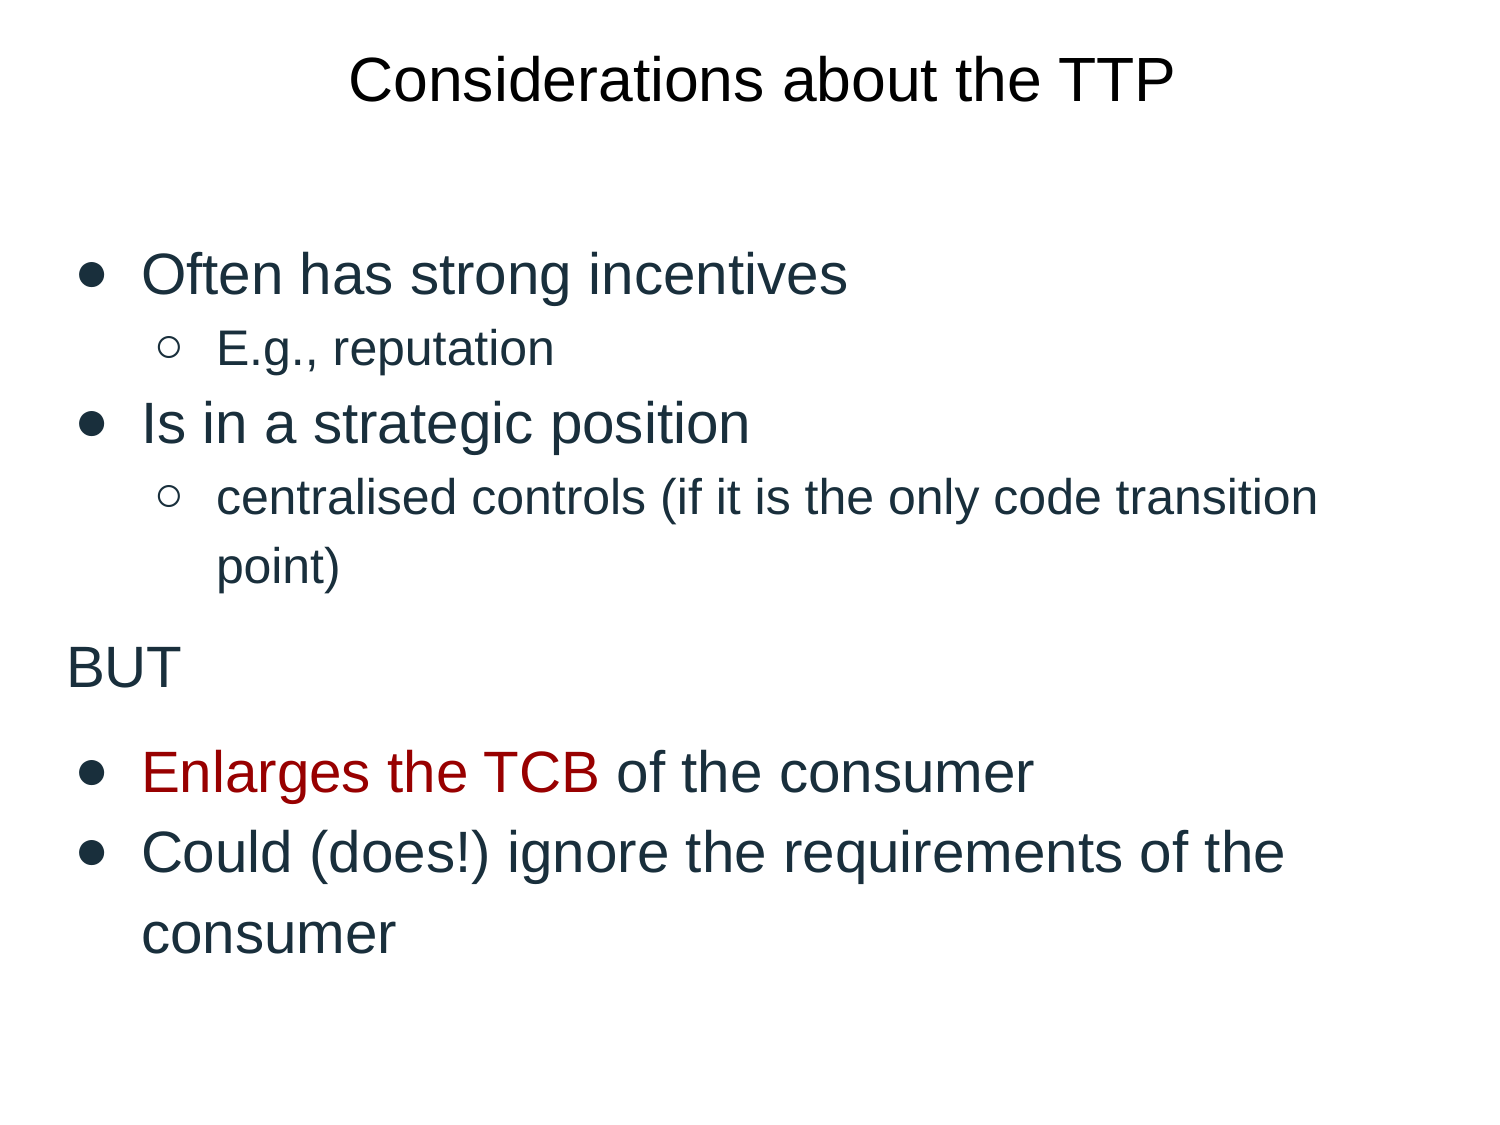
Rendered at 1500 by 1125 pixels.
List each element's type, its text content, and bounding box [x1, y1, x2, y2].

title Considerations about the TTP [333, 24, 1449, 150]
list Often has strong incentives E.g., reputation Is in a strategic position centralised controls (if it is the only code transition point) BUT Enlarges the TCB of the consumer Could (does!) ignore the requirements of the consumer [51, 211, 1449, 1000]
